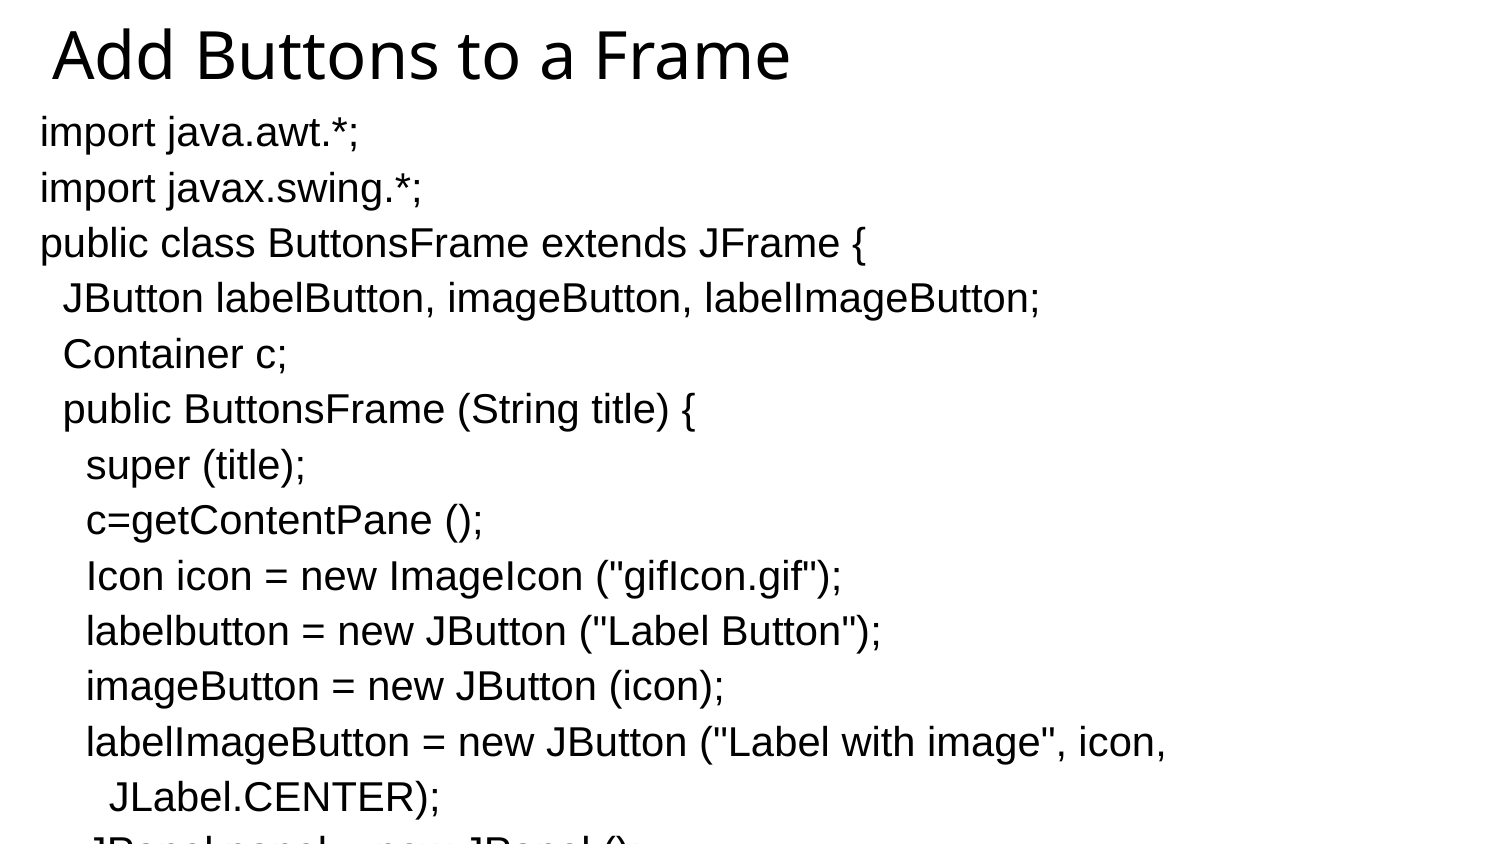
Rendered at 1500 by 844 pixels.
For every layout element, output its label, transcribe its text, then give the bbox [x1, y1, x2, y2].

title Add Buttons to a Frame [37, 0, 1463, 104]
list import java.awt.*; import javax.swing.*; public class ButtonsFrame extends JFrame { JButton labelButton, imageButton, labelImageButton; Container c; public ButtonsFrame (String title) { super (title); c=getContentPane (); Icon icon = new ImageIcon ("gifIcon.gif"); labelbutton = new JButton ("Label Button"); imageButton = new JButton (icon); labelImageButton = new JButton ("Label with image", icon, JLabel.CENTER); JPanel panel = new JPanel (); [24, 103, 1456, 816]
